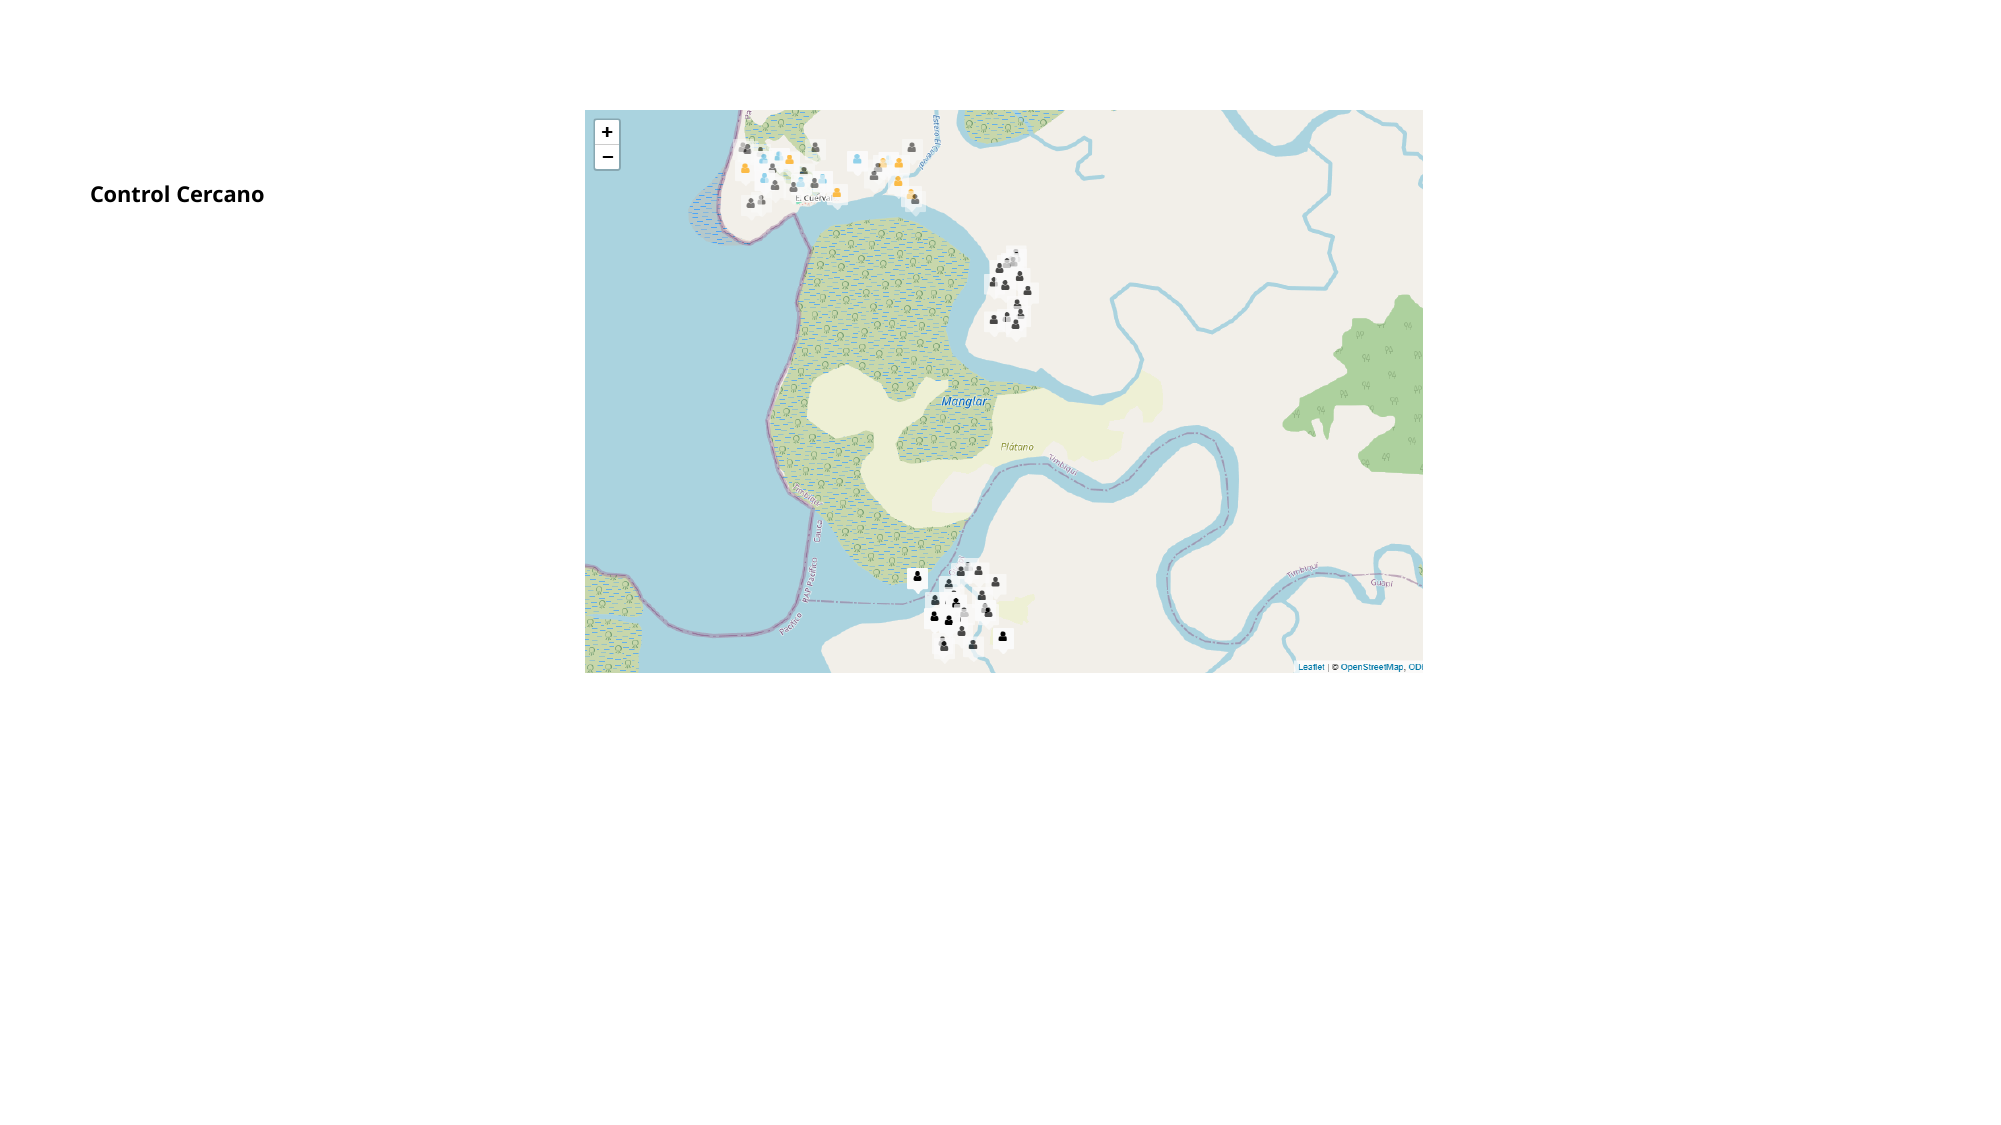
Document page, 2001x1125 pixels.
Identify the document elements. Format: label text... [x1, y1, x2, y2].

picture [584, 109, 1424, 674]
list Control Cercano [75, 176, 569, 754]
